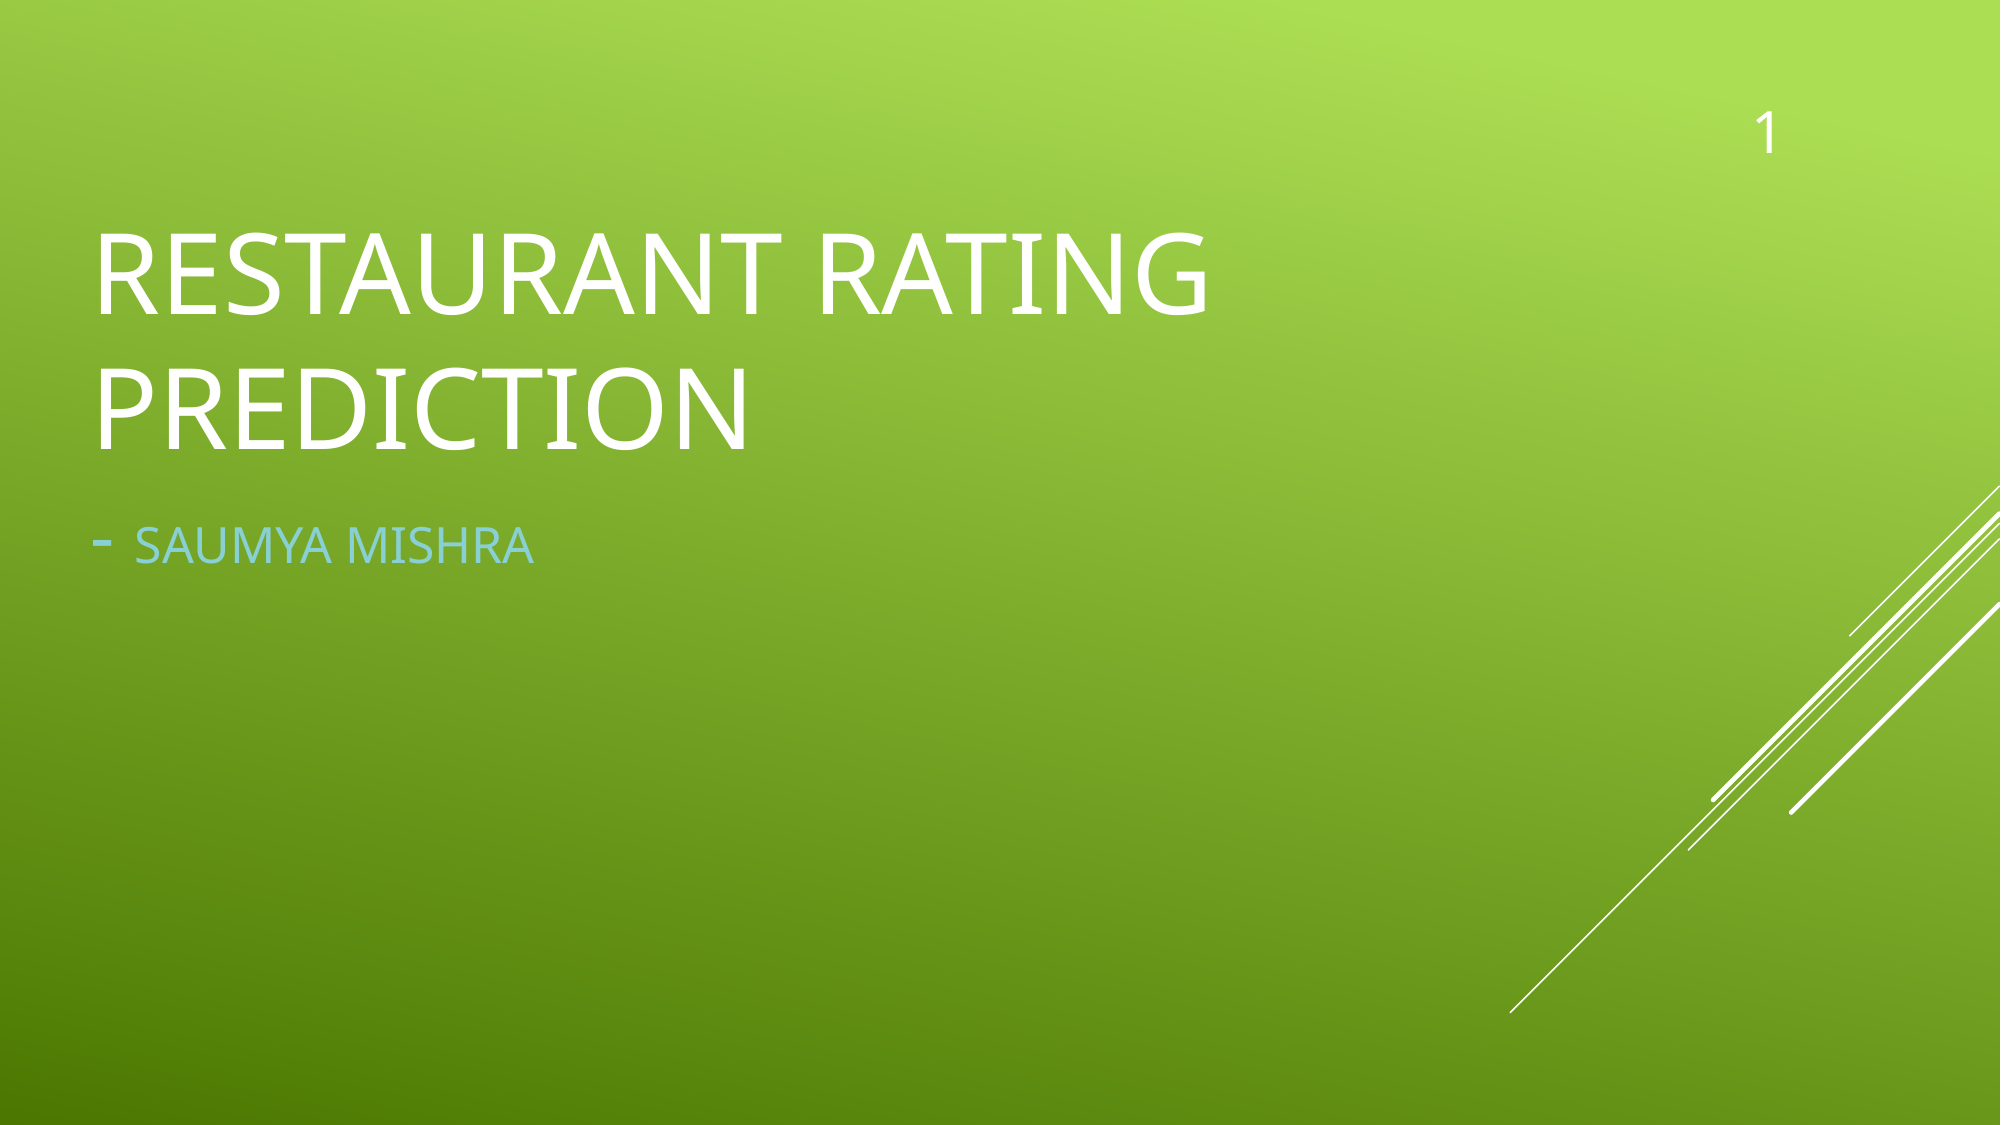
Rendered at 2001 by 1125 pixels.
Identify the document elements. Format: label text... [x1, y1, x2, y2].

title Restaurant Rating Prediction - SAUMYA MISHRA [88, 200, 1912, 579]
text_box 1 [1749, 93, 1786, 166]
